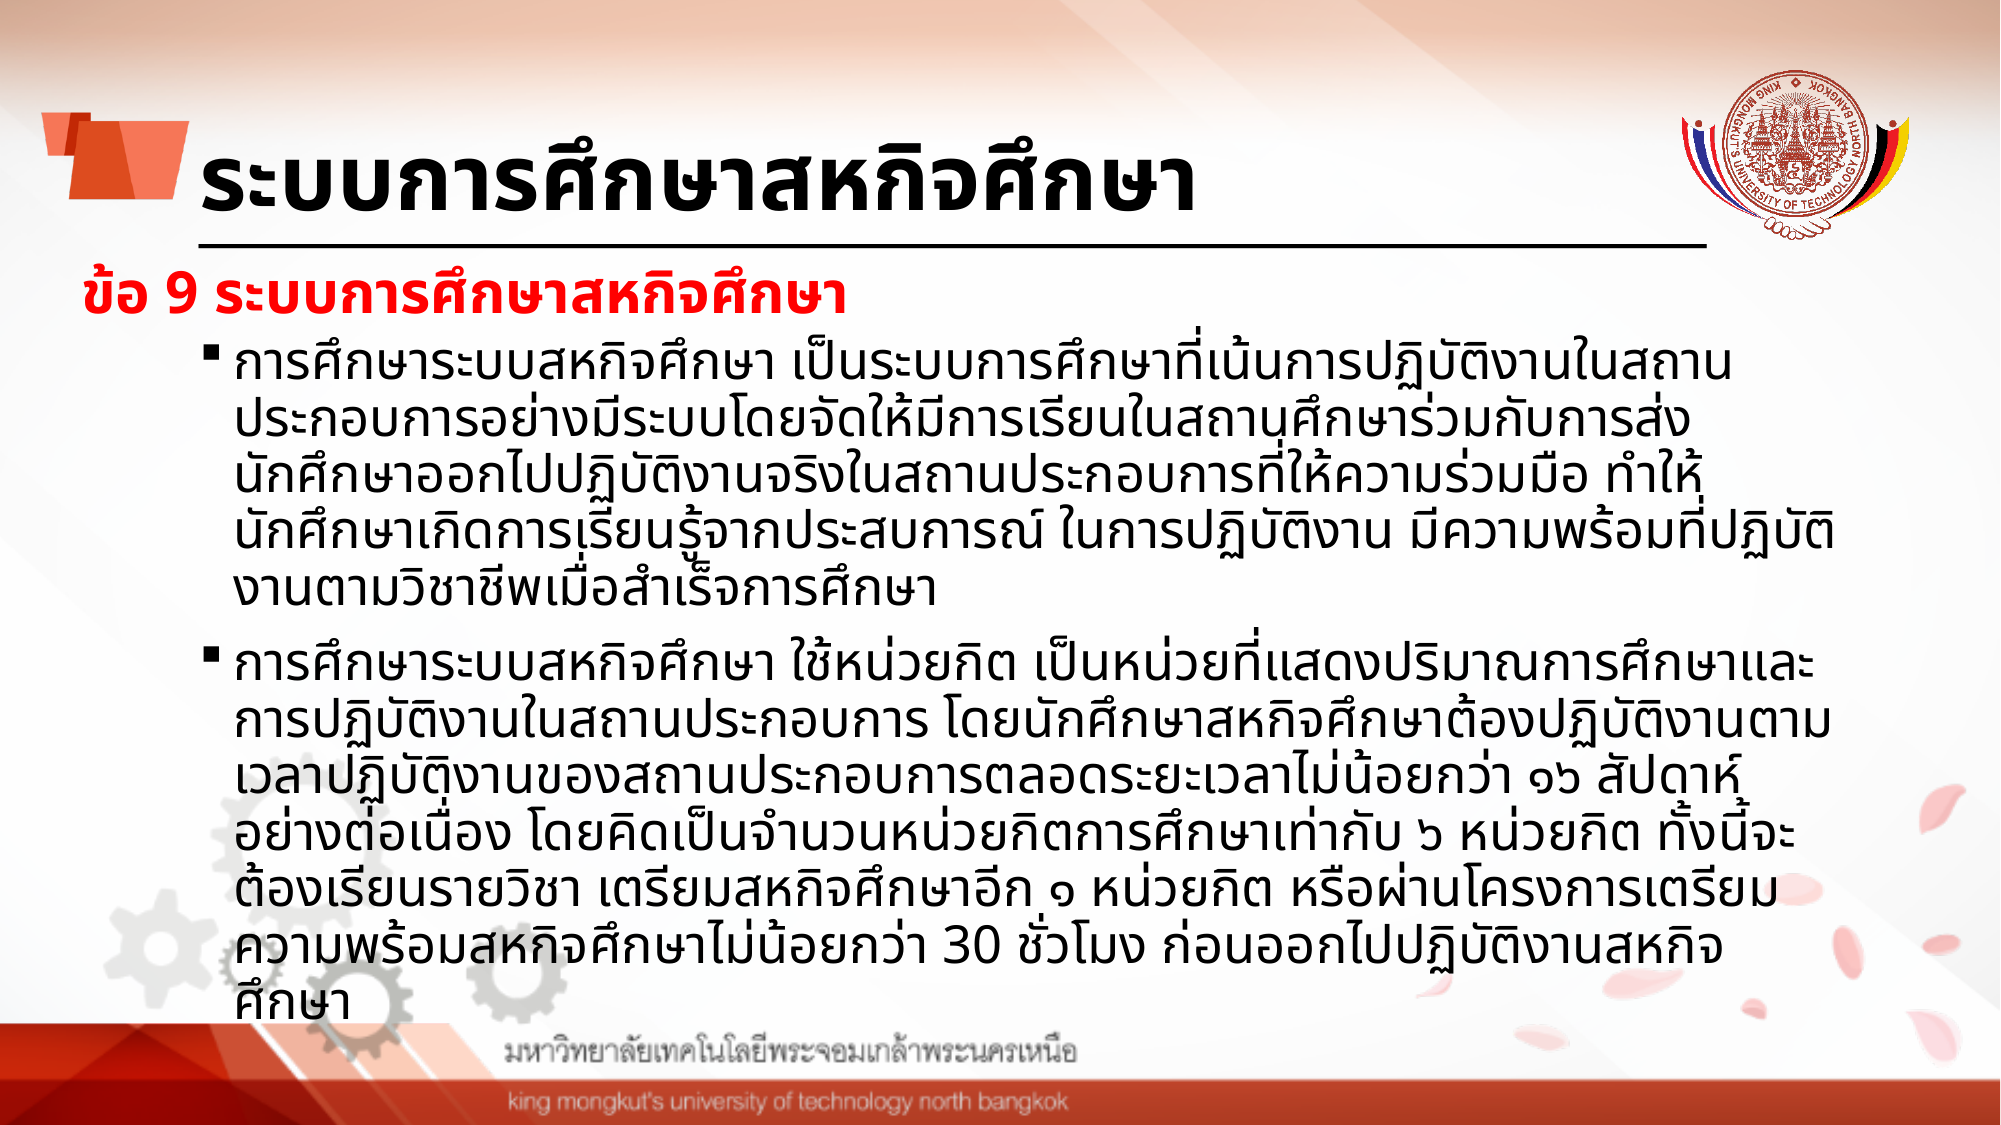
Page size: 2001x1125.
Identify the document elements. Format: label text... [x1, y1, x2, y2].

list การศึกษาระบบสหกิจศึกษา เป็นระบบการศึกษาที่เน้นการปฏิบัติงานในสถานประกอบการอย่างมีระบบโดยจัดให้มีการเรียนในสถานศึกษาร่วมกับการส่งนักศึกษาออกไปปฏิบัติงานจริงในสถานประกอบการที่ให้ความร่วมมือ ทำให้นักศึกษาเกิดการเรียนรู้จากประสบการณ์ ในการปฏิบัติงาน มีความพร้อมที่ปฏิบัติงานตามวิชาชีพเมื่อสำเร็จการศึกษา การศึกษาระบบสหกิจศึกษา ใช้หน่วยกิต เป็นหน่วยที่แสดงปริมาณการศึกษาและการปฏิบัติงานในสถานประกอบการ โดยนักศึกษาสหกิจศึกษาต้องปฏิบัติงานตามเวลาปฏิบัติงานของสถานประกอบการตลอดระยะเวลาไม่น้อยกว่า ๑๖ สัปดาห์ อย่างต่อเนื่อง โดยคิดเป็นจำนวนหน่วยกิตการศึกษาเท่ากับ ๖ หน่วยกิต ทั้งนี้จะต้องเรียนรายวิชา เตรียมสหกิจศึกษาอีก ๑ หน่วยกิต หรือผ่านโครงการเตรียมความพร้อมสหกิจศึกษาไม่น้อยกว่า 30 ชั่วโมง ก่อนออกไปปฏิบัติงานสหกิจศึกษา [184, 326, 1855, 1041]
picture [0, 0, 2001, 1125]
text_box ข้อ 9 ระบบการศึกษาสหกิจศึกษา [66, 247, 865, 333]
title ระบบการศึกษาสหกิจศึกษา [184, 71, 1714, 290]
